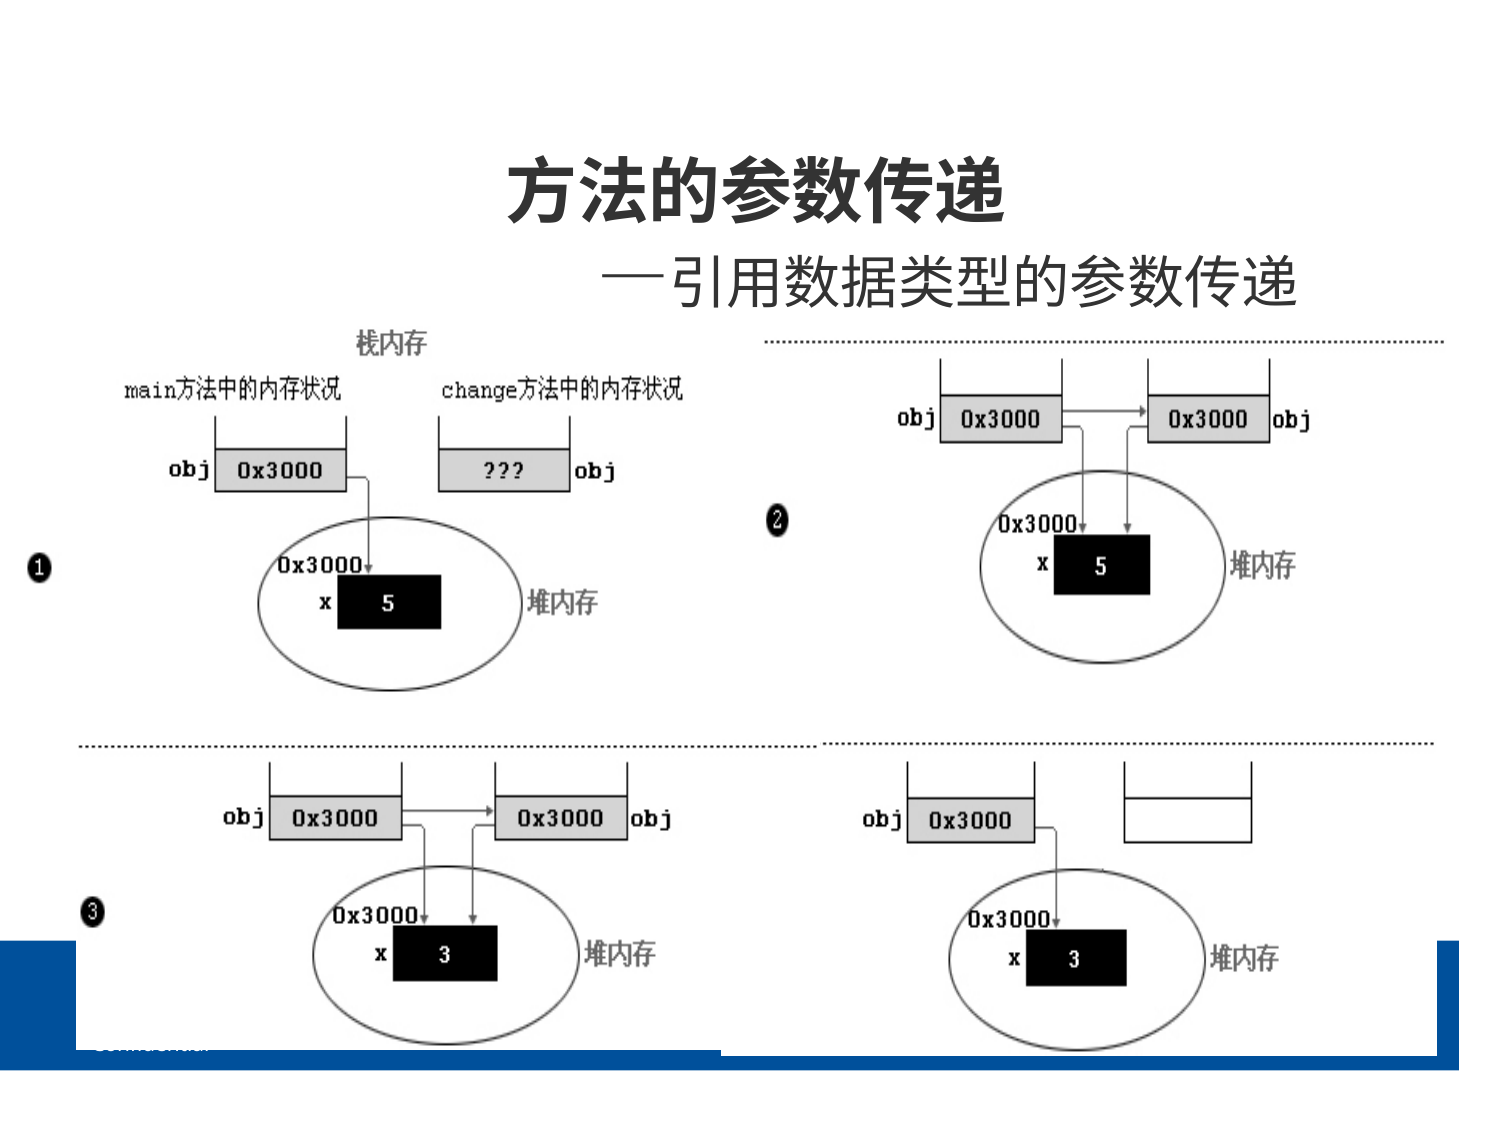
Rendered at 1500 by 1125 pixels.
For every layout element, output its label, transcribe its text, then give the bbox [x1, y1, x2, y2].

text_box [64, 1049, 1447, 1111]
picture [23, 326, 1447, 696]
picture [76, 739, 1437, 1056]
text_box 方法的参数传递 —引用数据类型的参数传递 [64, 137, 1447, 327]
